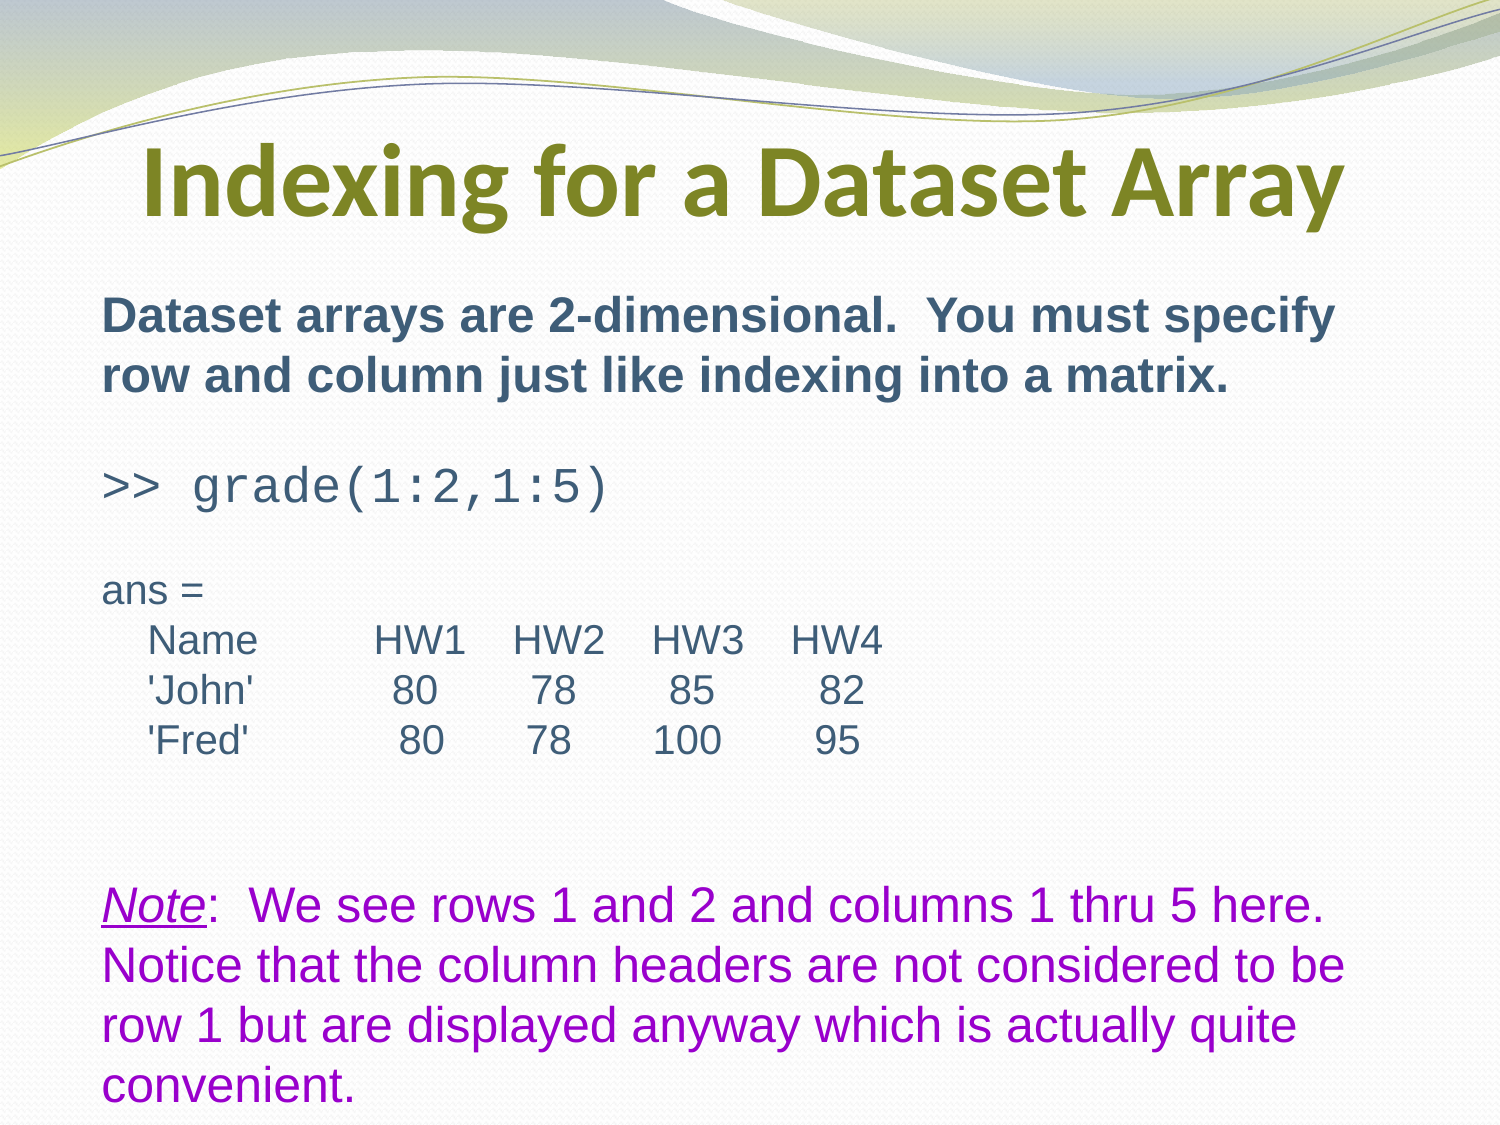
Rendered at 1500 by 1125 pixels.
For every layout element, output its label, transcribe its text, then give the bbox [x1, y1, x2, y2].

title Indexing for a Dataset Array [62, 50, 1425, 238]
text_box Dataset arrays are 2-dimensional. You must specify row and column just like indexing into a matrix. >> grade(1:2,1:5) ans = Name HW1 HW2 HW3 HW4 'John' 80 78 85 82 'Fred' 80 78 100 95 Note: We see rows 1 and 2 and columns 1 thru 5 here. Notice that the column headers are not considered to be row 1 but are displayed anyway which is actually quite convenient. [86, 275, 1449, 1120]
